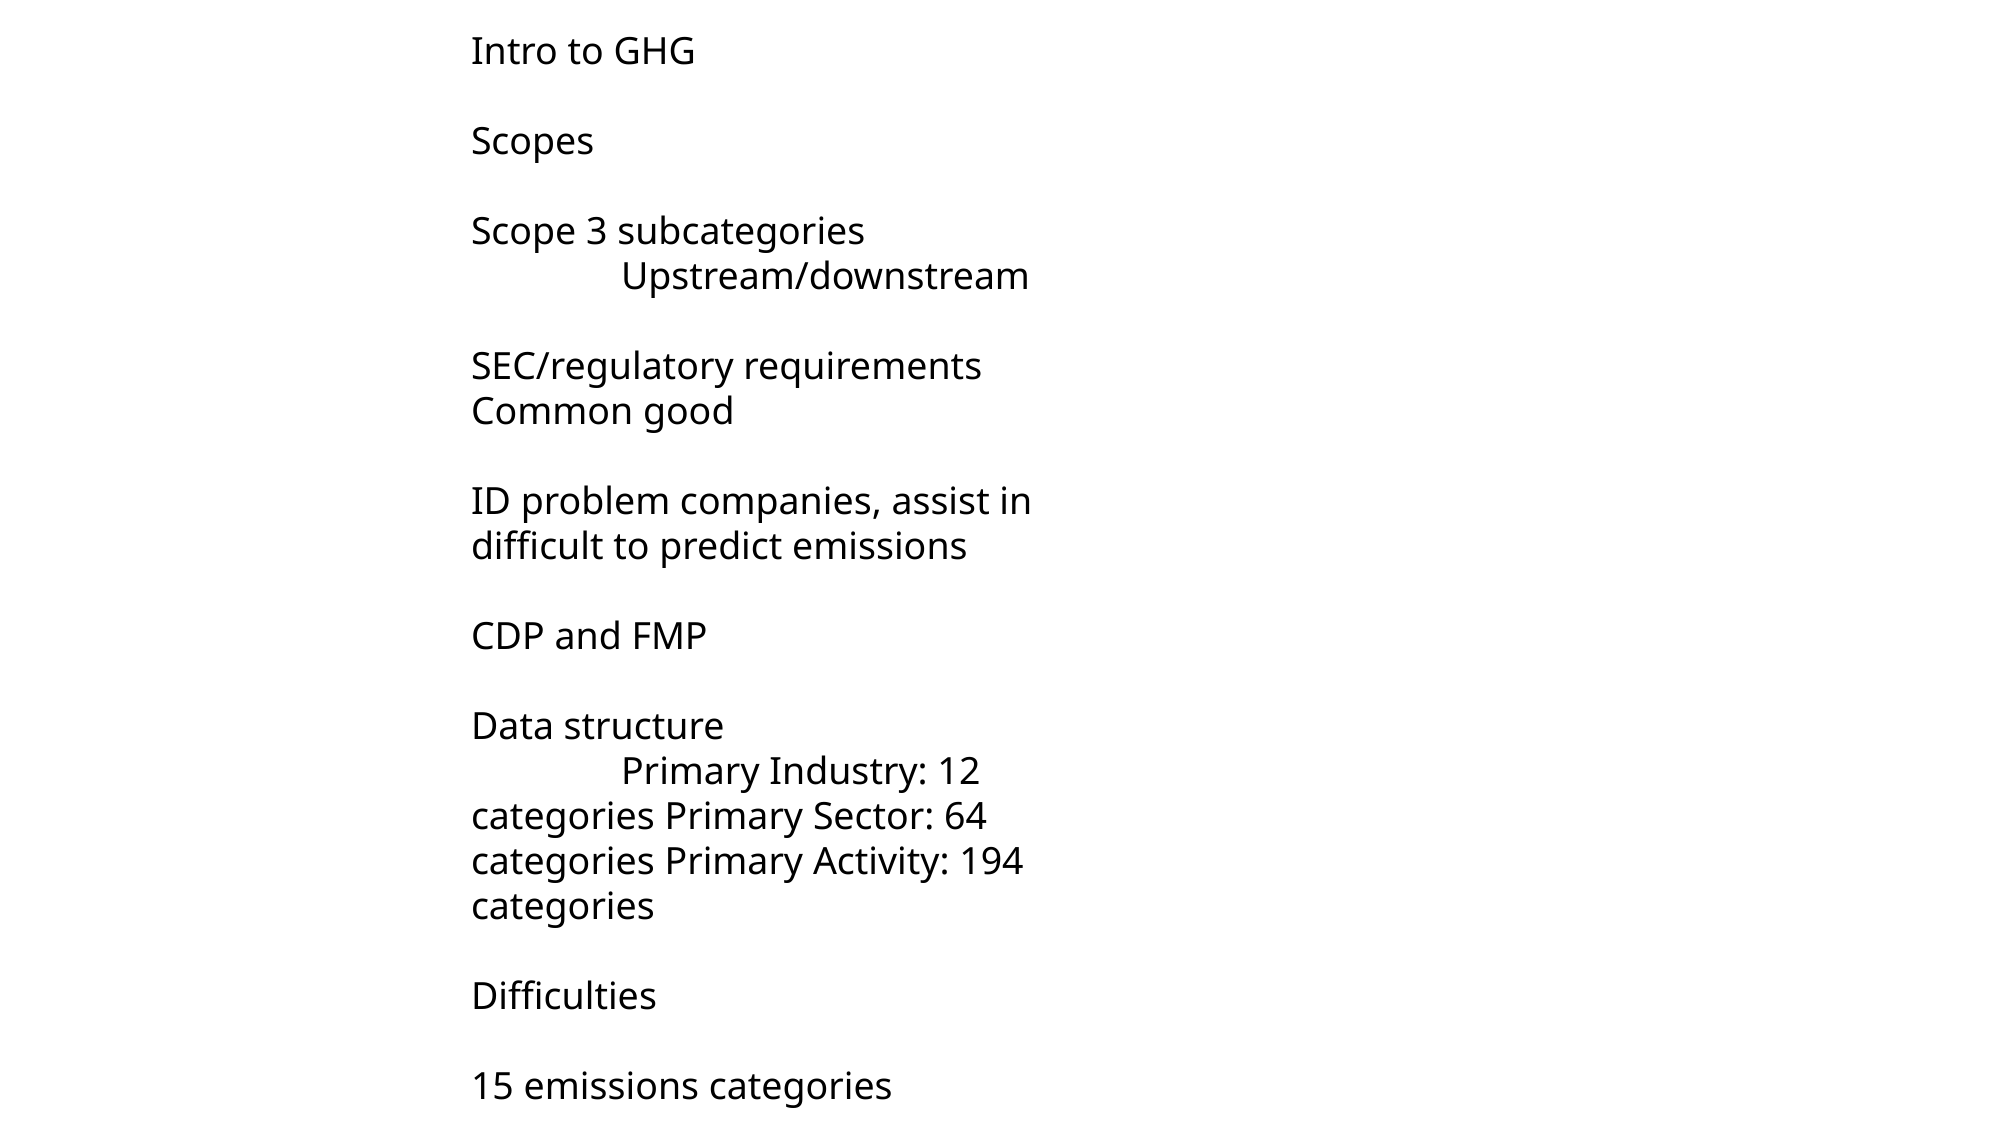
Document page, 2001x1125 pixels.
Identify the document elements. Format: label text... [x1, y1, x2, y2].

text_box Intro to GHG Scopes Scope 3 subcategories Upstream/downstream SEC/regulatory requirements Common good ID problem companies, assist in difficult to predict emissions CDP and FMP Data structure Primary Industry: 12 categories Primary Sector: 64 categories Primary Activity: 194 categories Difficulties 15 emissions categories [456, 19, 1089, 1114]
